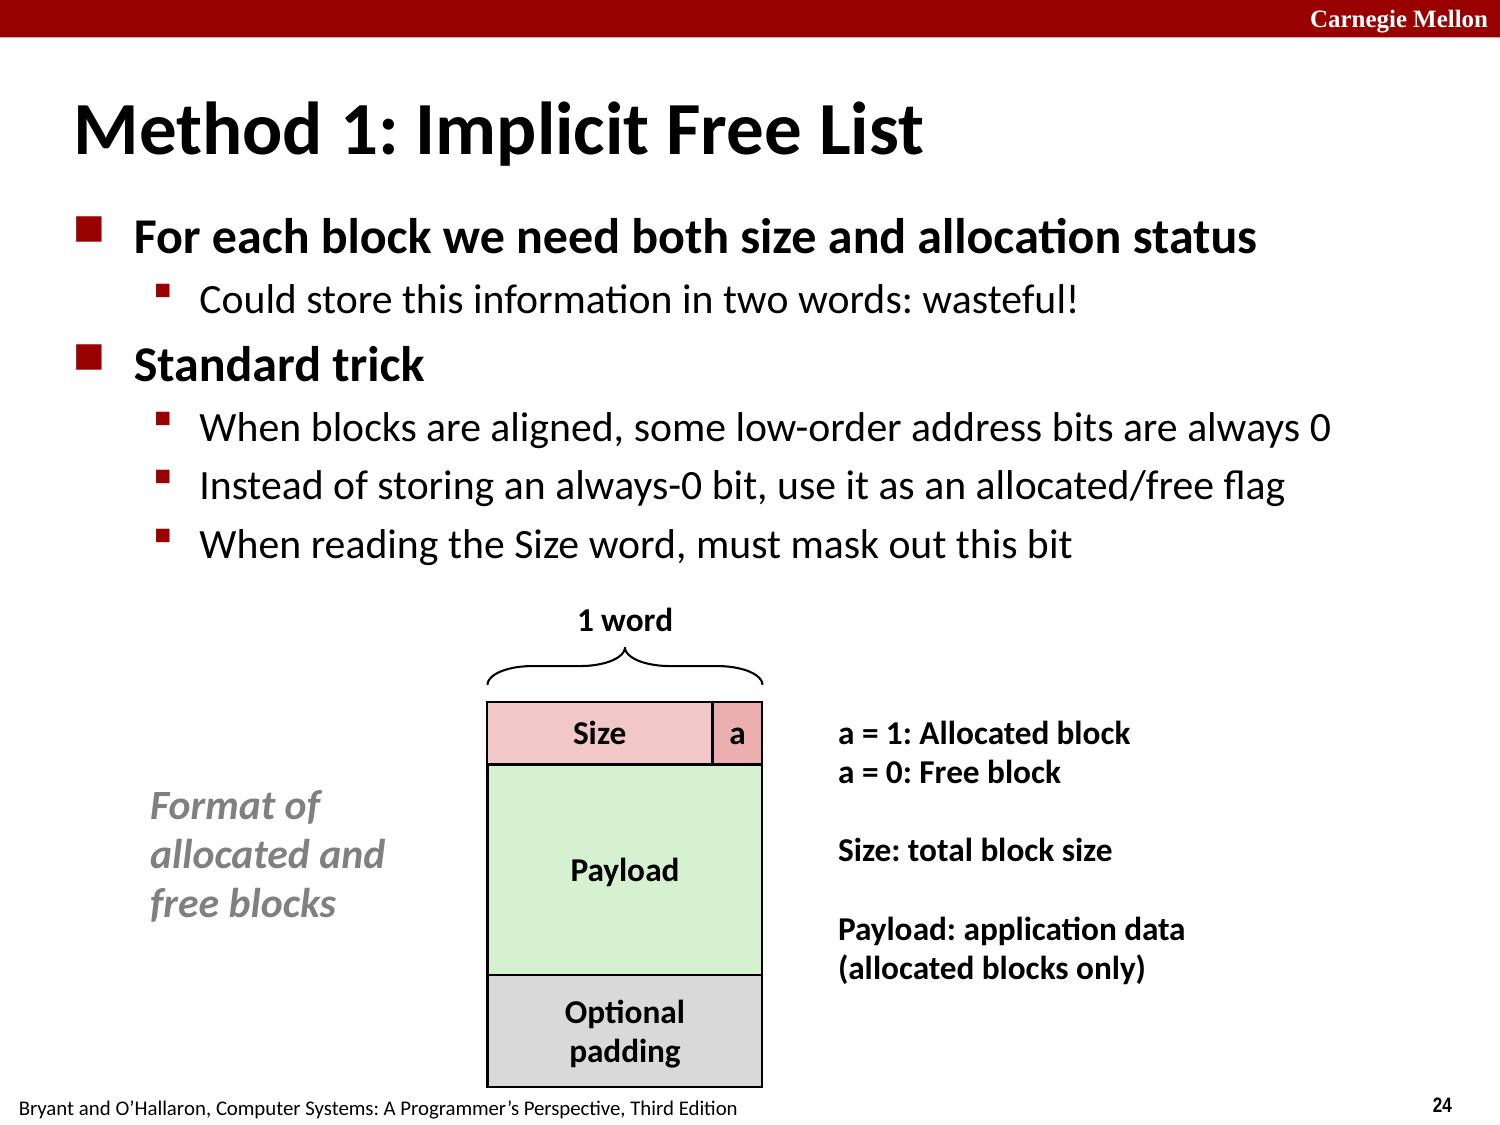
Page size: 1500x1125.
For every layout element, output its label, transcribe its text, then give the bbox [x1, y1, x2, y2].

text_box Payload [487, 764, 763, 975]
text_box a = 1: Allocated block a = 0: Free block Size: total block size Payload: application data (allocated blocks only) [823, 705, 1202, 1034]
text_box a [712, 702, 763, 765]
list For each block we need both size and allocation status Could store this information in two words: wasteful! Standard trick When blocks are aligned, some low-order address bits are always 0 Instead of storing an always-0 bit, use it as an allocated/free flag When reading the Size word, must mask out this bit [62, 195, 1417, 551]
title Method 1: Implicit Free List [58, 77, 1141, 172]
text_box 1 word [562, 592, 688, 647]
text_box Size [487, 702, 712, 764]
text_box [487, 647, 763, 685]
text_box Optional padding [487, 975, 763, 1088]
text_box Format of allocated and free blocks [135, 772, 401, 935]
